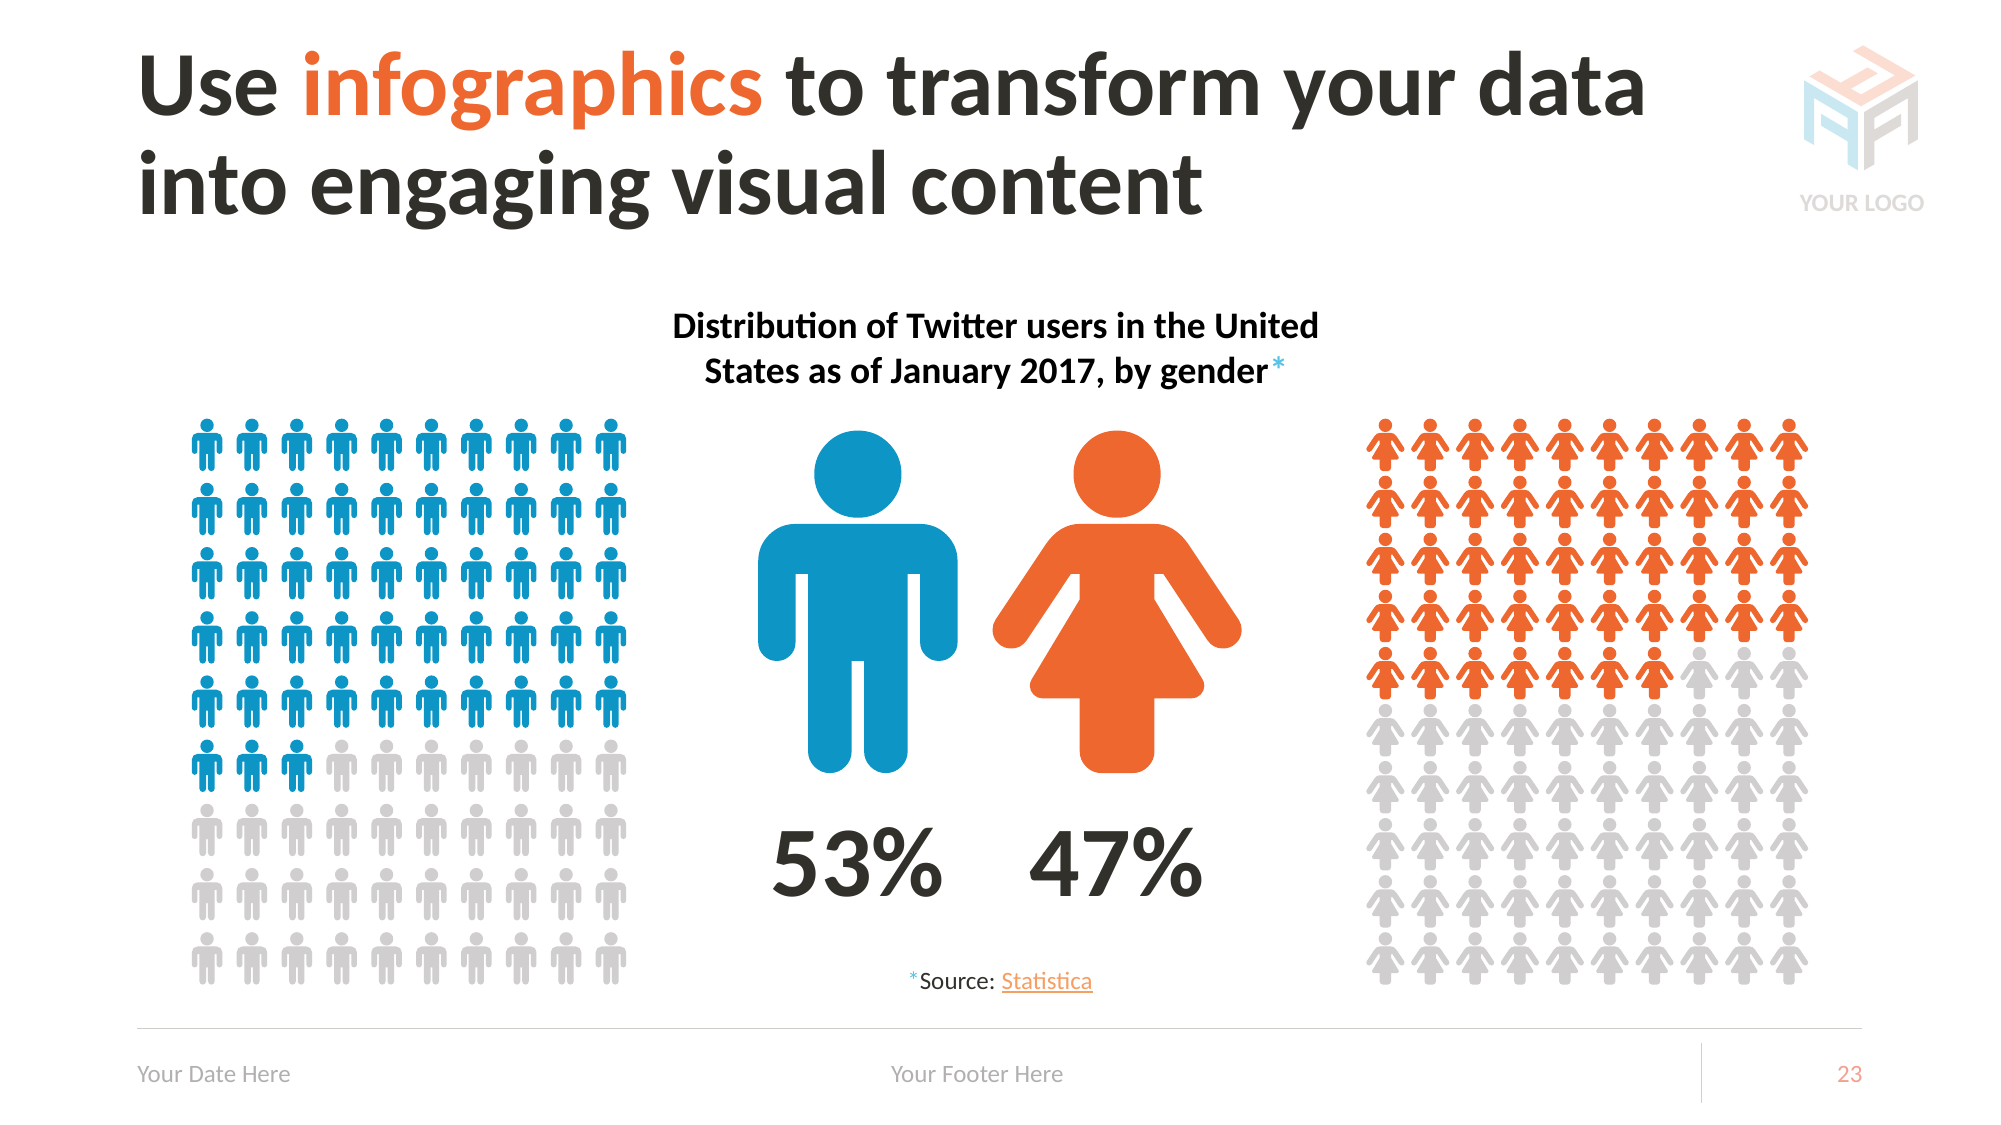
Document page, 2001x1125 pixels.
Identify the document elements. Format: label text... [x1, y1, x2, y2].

title Use infographics to transform your data into engaging visual content [137, 26, 1709, 244]
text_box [1366, 418, 1809, 985]
text_box 53% [755, 789, 961, 925]
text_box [191, 418, 627, 985]
slide_number Your Date Here [137, 1042, 351, 1103]
text_box 47% [1014, 789, 1220, 925]
slide_number 23 [1720, 1042, 1863, 1103]
text_box *Source: Statistica [892, 956, 1108, 1002]
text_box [1784, 45, 1941, 225]
text_box Distribution of Twitter users in the United States as of January 2017, by gender* [626, 293, 1367, 399]
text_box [758, 430, 1242, 774]
footer Your Footer Here [432, 1042, 1568, 1103]
